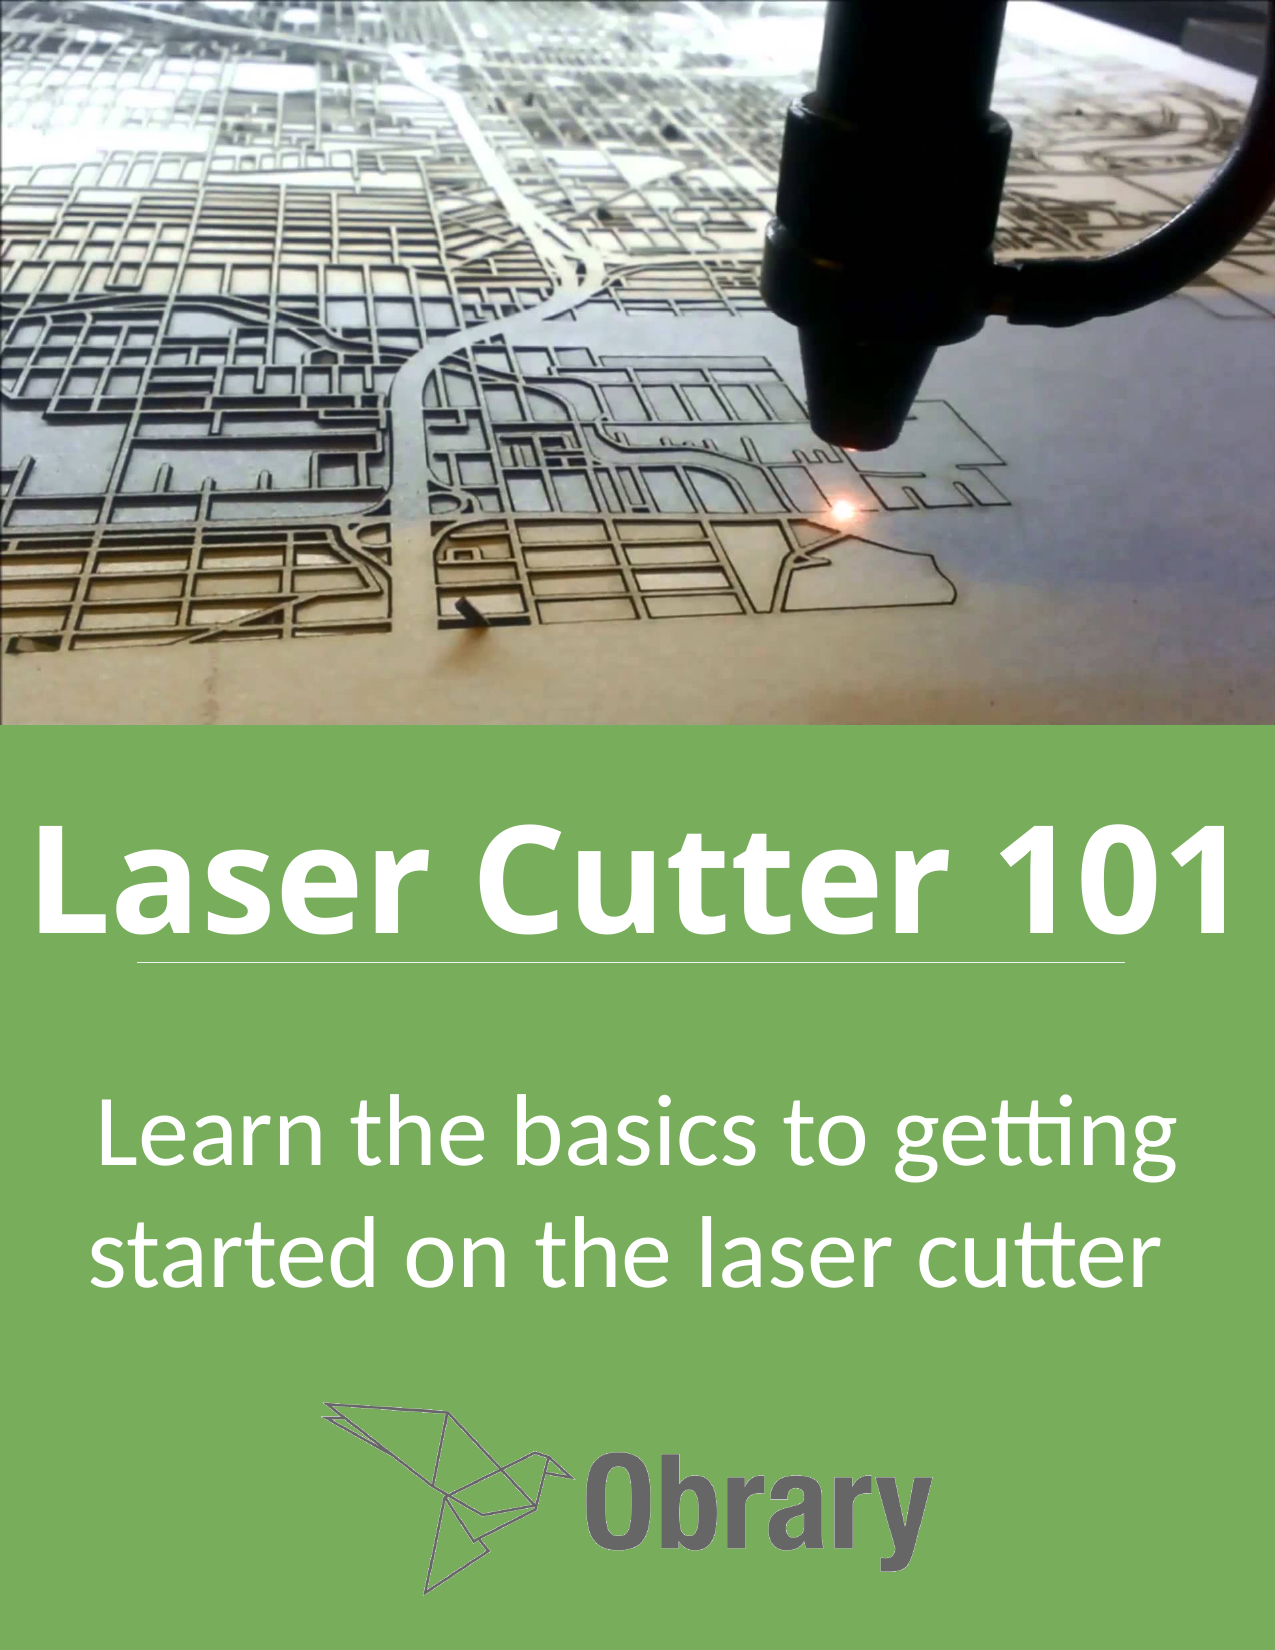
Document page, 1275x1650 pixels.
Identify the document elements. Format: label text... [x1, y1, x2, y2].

picture [0, 0, 1275, 726]
text_box Laser Cutter 101 Learn the basics to getting started on the laser cutter [0, 733, 1275, 1650]
picture [305, 1374, 957, 1612]
